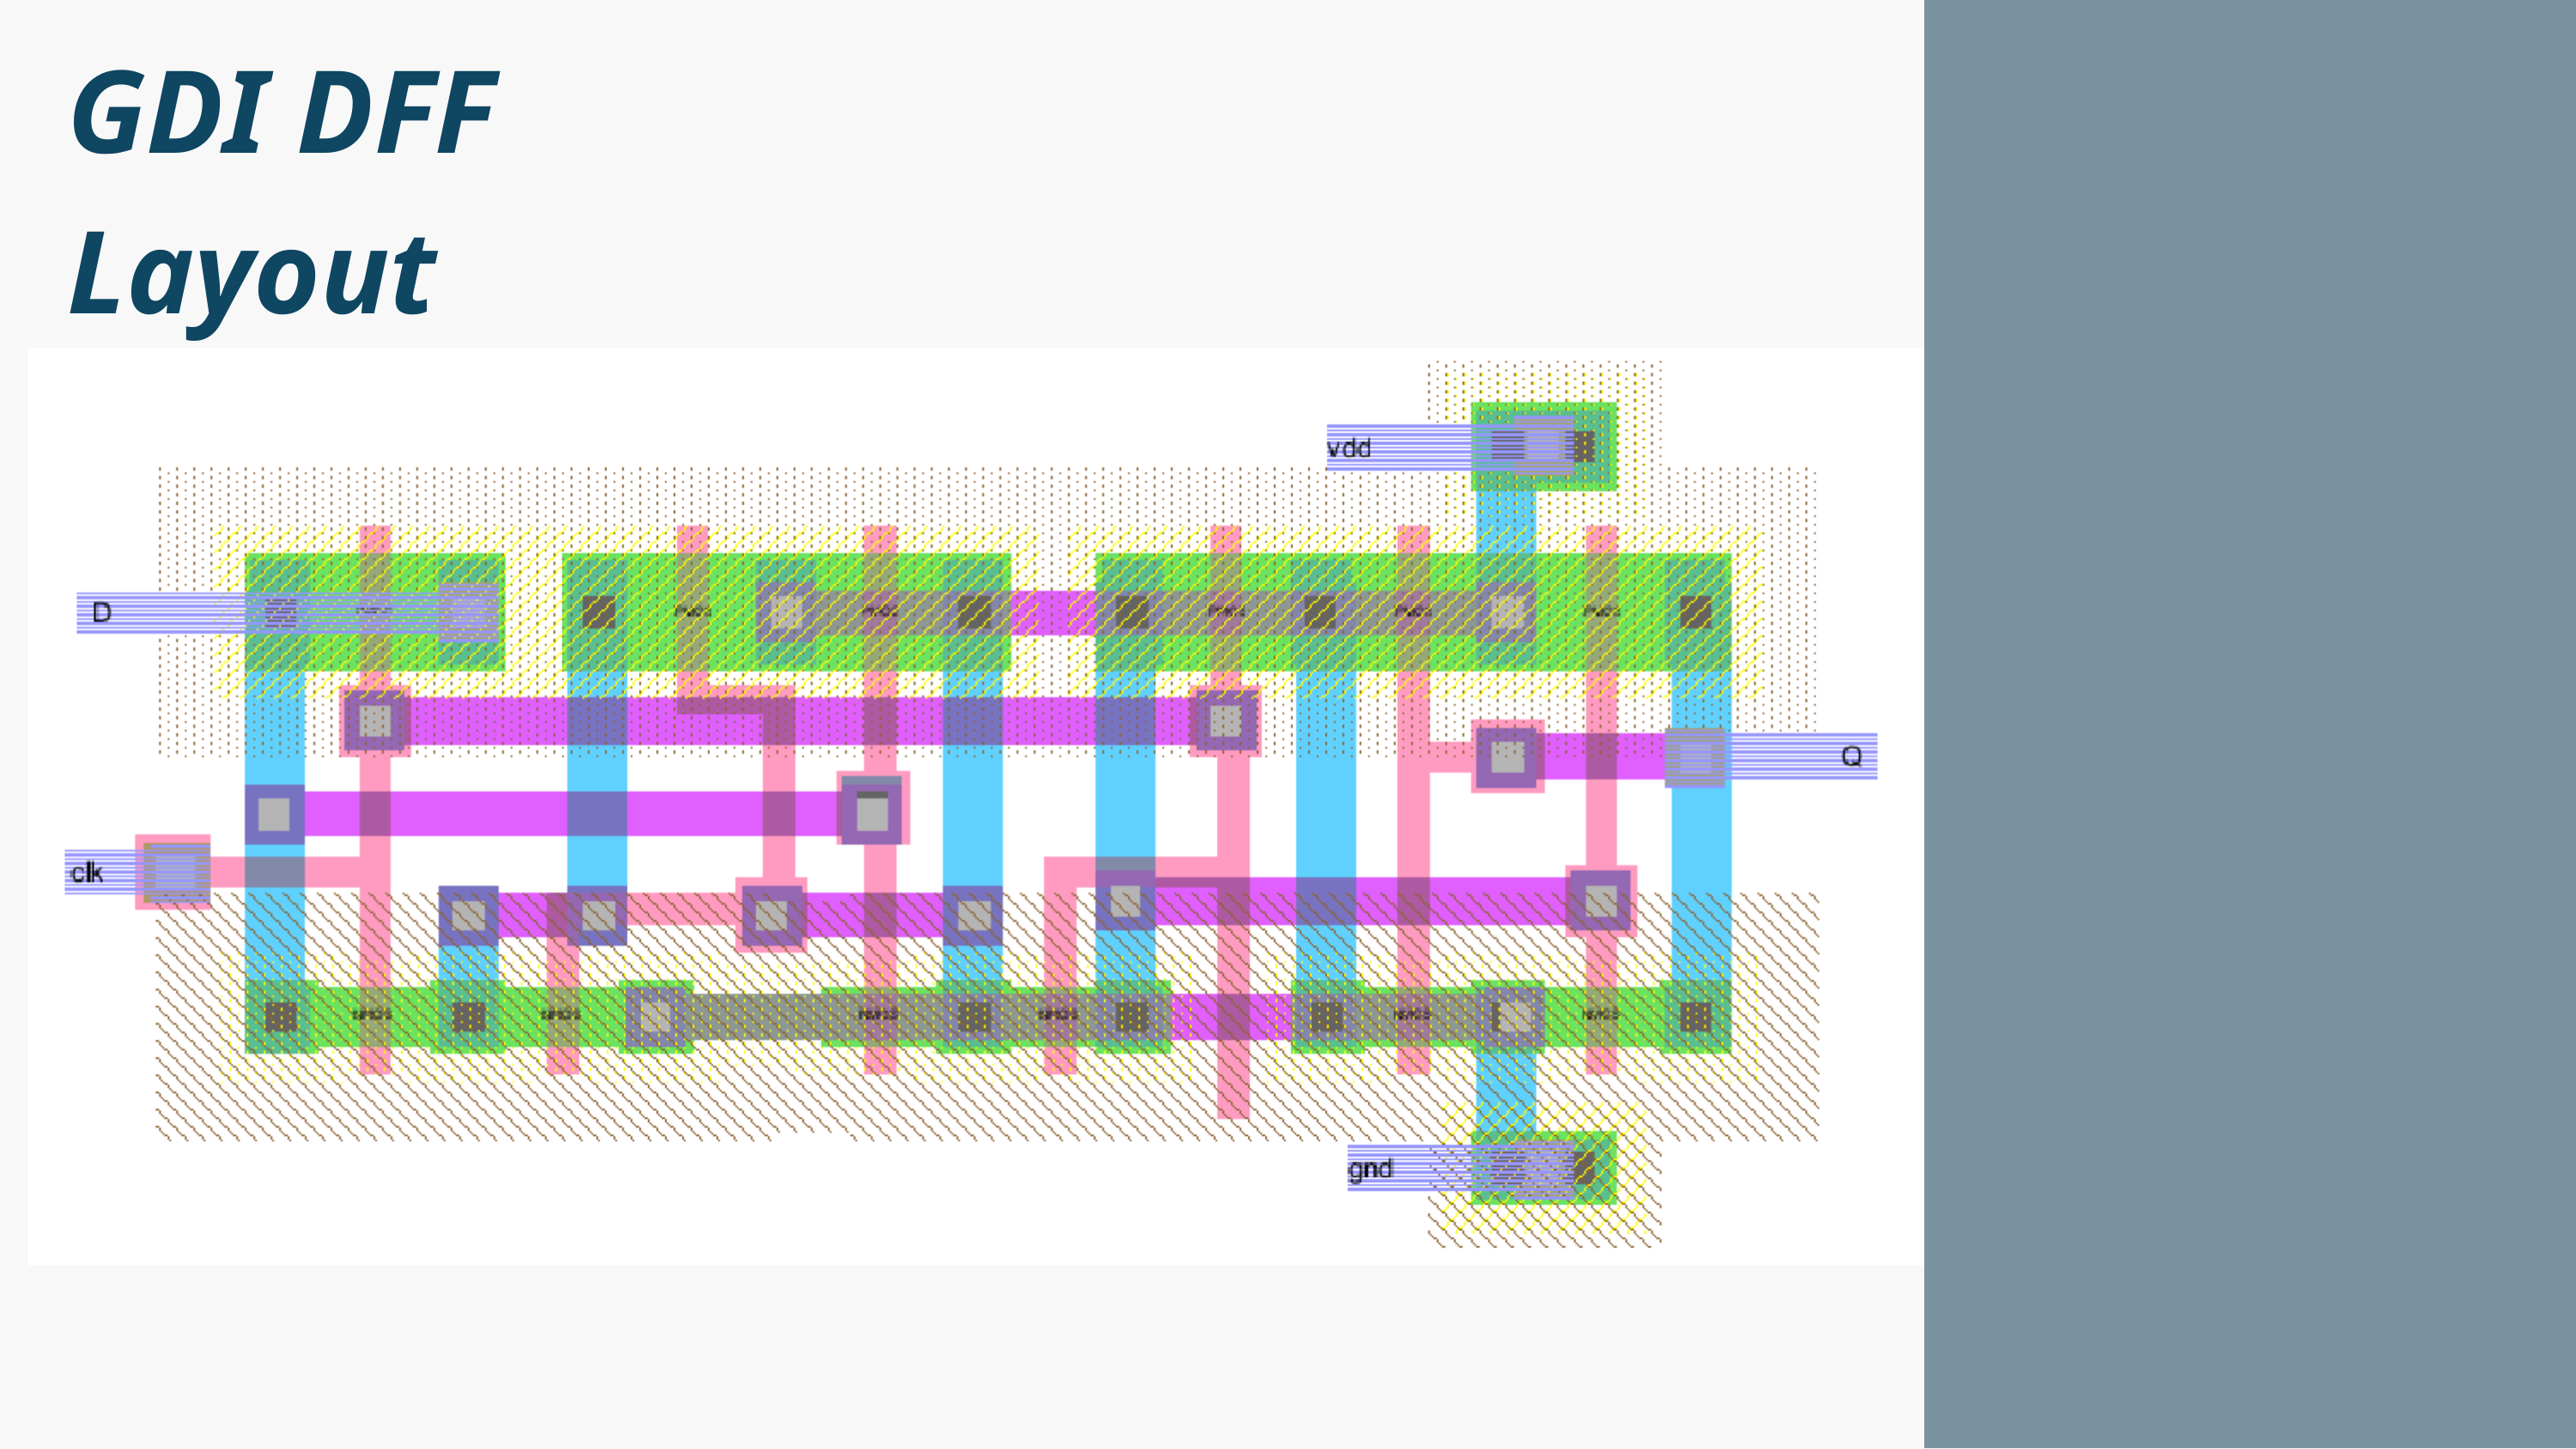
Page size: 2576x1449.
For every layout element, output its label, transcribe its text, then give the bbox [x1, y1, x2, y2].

text_box GDI DFF Layout [67, 15, 871, 336]
text_box [27, 348, 1918, 1265]
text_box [1923, 0, 2576, 1449]
